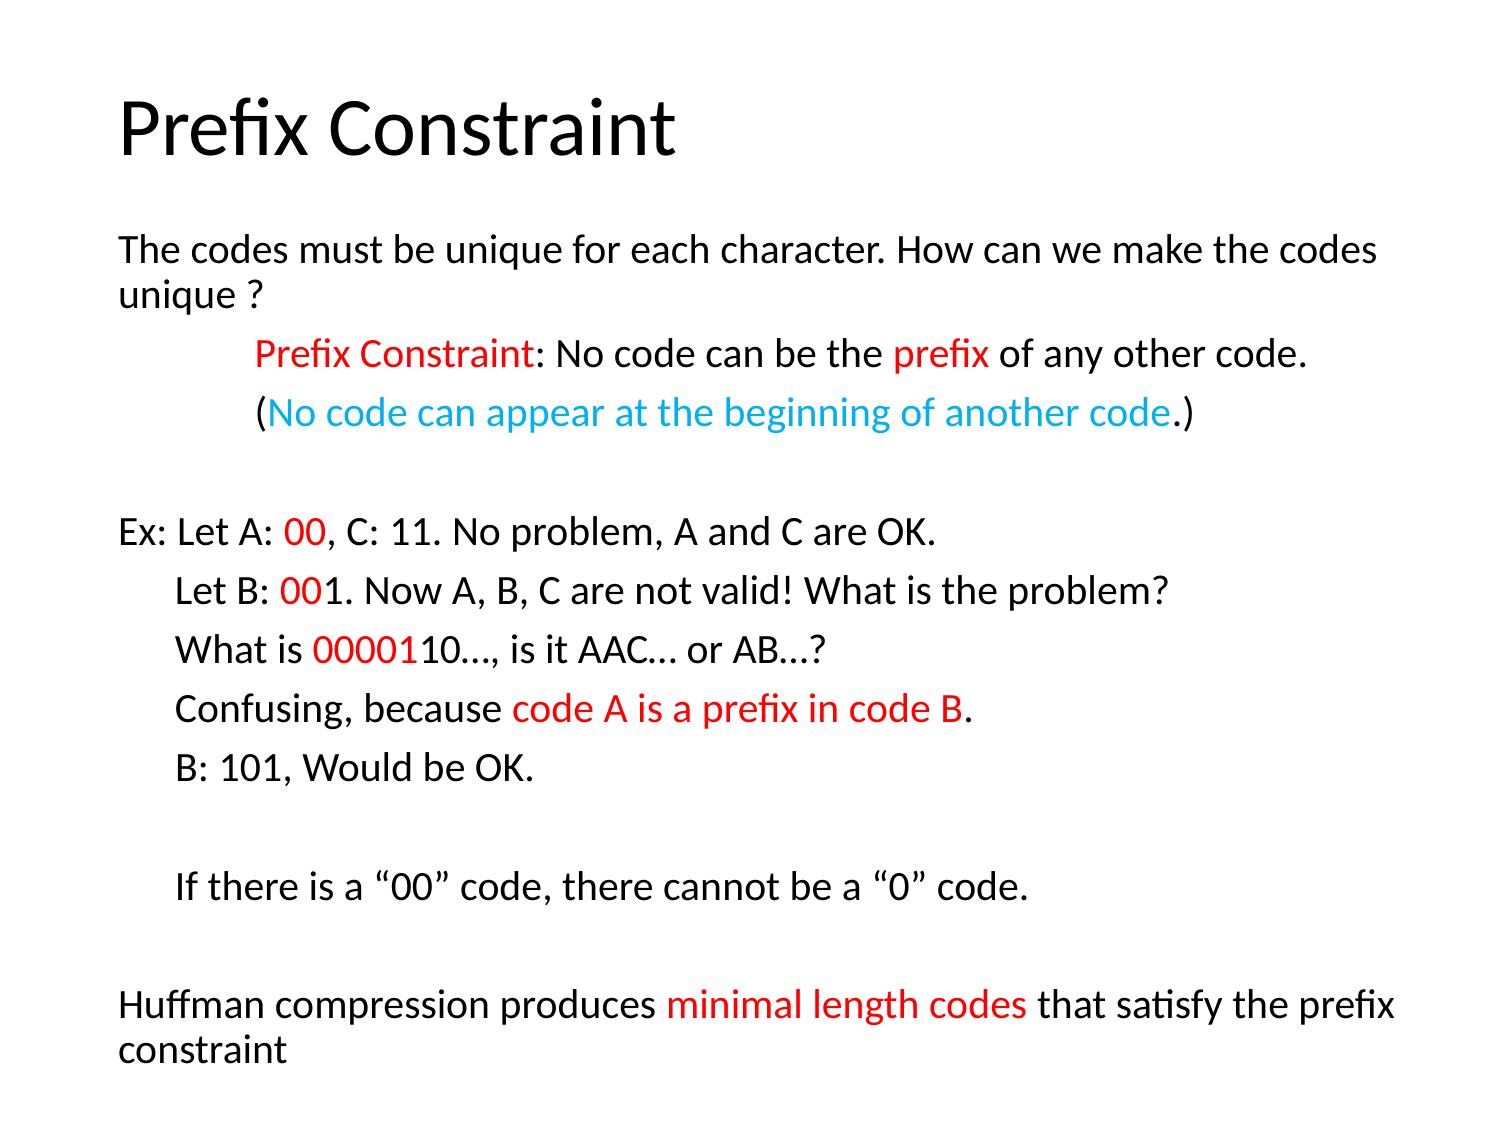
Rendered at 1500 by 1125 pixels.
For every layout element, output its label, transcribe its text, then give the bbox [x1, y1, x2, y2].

title Prefix Constraint [103, 59, 1353, 197]
list The codes must be unique for each character. How can we make the codes unique ? Prefix Constraint: No code can be the prefix of any other code. (No code can appear at the beginning of another code.) Ex: Let A: 00, C: 11. No problem, A and C are OK. Let B: 001. Now A, B, C are not valid! What is the problem? What is 0000110…, is it AAC… or AB…? Confusing, because code A is a prefix in code B. B: 101, Would be OK. If there is a “00” code, there cannot be a “0” code. Huffman compression produces minimal length codes that satisfy the prefix constraint [103, 219, 1424, 1083]
